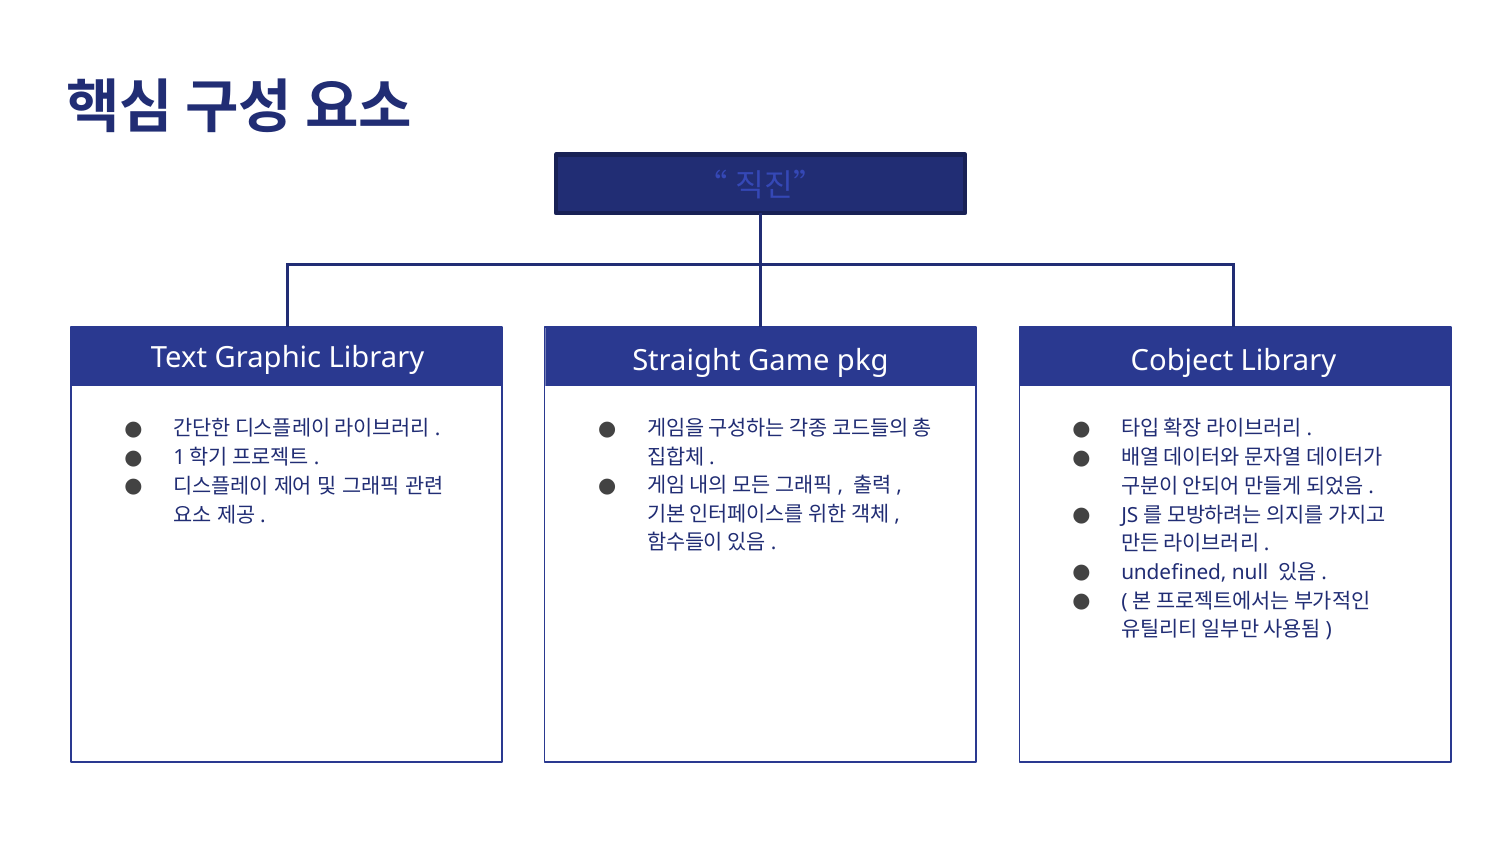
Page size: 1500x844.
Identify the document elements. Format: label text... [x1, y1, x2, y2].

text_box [544, 326, 977, 763]
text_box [70, 326, 503, 763]
title 핵심 구성 요소 [51, 54, 1449, 155]
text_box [1018, 326, 1452, 763]
text_box “직진” [554, 152, 967, 215]
